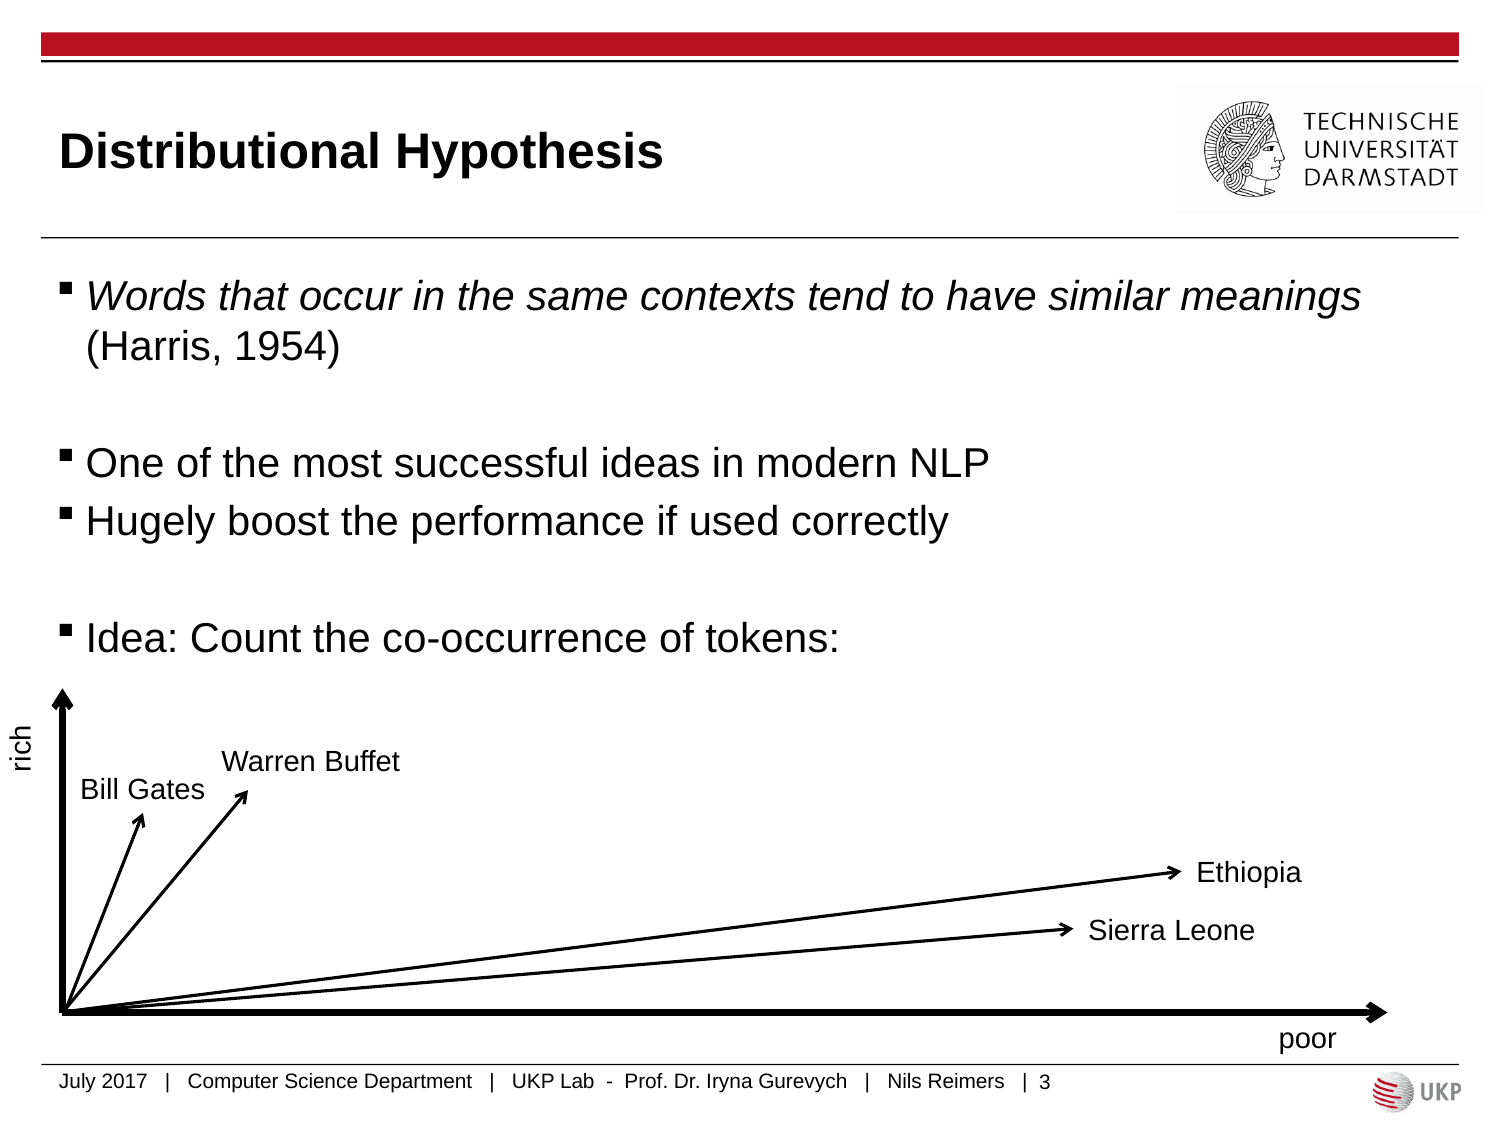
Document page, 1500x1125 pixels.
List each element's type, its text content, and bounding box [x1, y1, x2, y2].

text_box rich [0, 724, 58, 787]
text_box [62, 871, 1182, 1013]
list Words that occur in the same contexts tend to have similar meanings (Harris, 1954) One of the most successful ideas in modern NLP Hugely boost the performance if used correctly Idea: Count the co-occurrence of tokens: [40, 260, 1459, 407]
text_box Ethiopia [1181, 846, 1317, 897]
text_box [64, 928, 1074, 1013]
picture [1188, 84, 1483, 214]
text_box Warren Buffet [206, 735, 416, 785]
title Distributional Hypothesis [58, 79, 1188, 218]
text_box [62, 789, 249, 870]
picture [1372, 1071, 1461, 1113]
footer July 2017 | Computer Science Department | UKP Lab - Prof. Dr. Iryna Gurevych | Nils Reimers | [58, 1067, 1365, 1107]
text_box Bill Gates [66, 763, 221, 788]
text_box poor [1263, 1021, 1353, 1063]
text_box Sierra Leone [1185, 903, 1271, 954]
